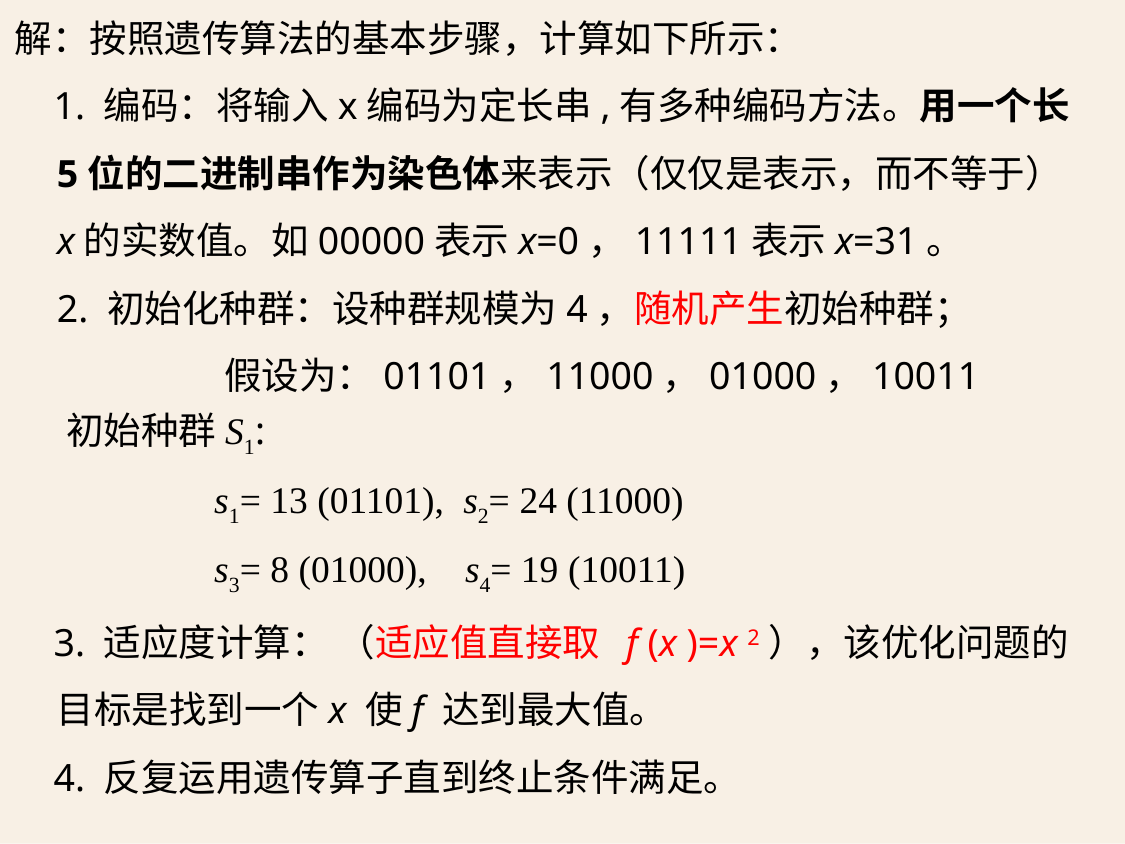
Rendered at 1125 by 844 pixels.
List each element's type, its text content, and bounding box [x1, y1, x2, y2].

list 解：按照遗传算法的基本步骤，计算如下所示： 1. 编码：将输入x编码为定长串,有多种编码方法。用一个长5位的二进制串作为染色体来表示（仅仅是表示，而不等于）x的实数值。如00000表示x=0，11111表示x=31。 2. 初始化种群：设种群规模为4，随机产生初始种群； 假设为：01101，11000，01000，10011 初始种群S1: s1= 13 (01101), s2= 24 (11000) s3= 8 (01000), s4= 19 (10011) 3. 适应度计算： （适应值直接取 f (x )=x 2），该优化问题的目标是找到一个x 使f 达到最大值。 4. 反复运用遗传算子直到终止条件满足。 [0, 0, 1094, 658]
